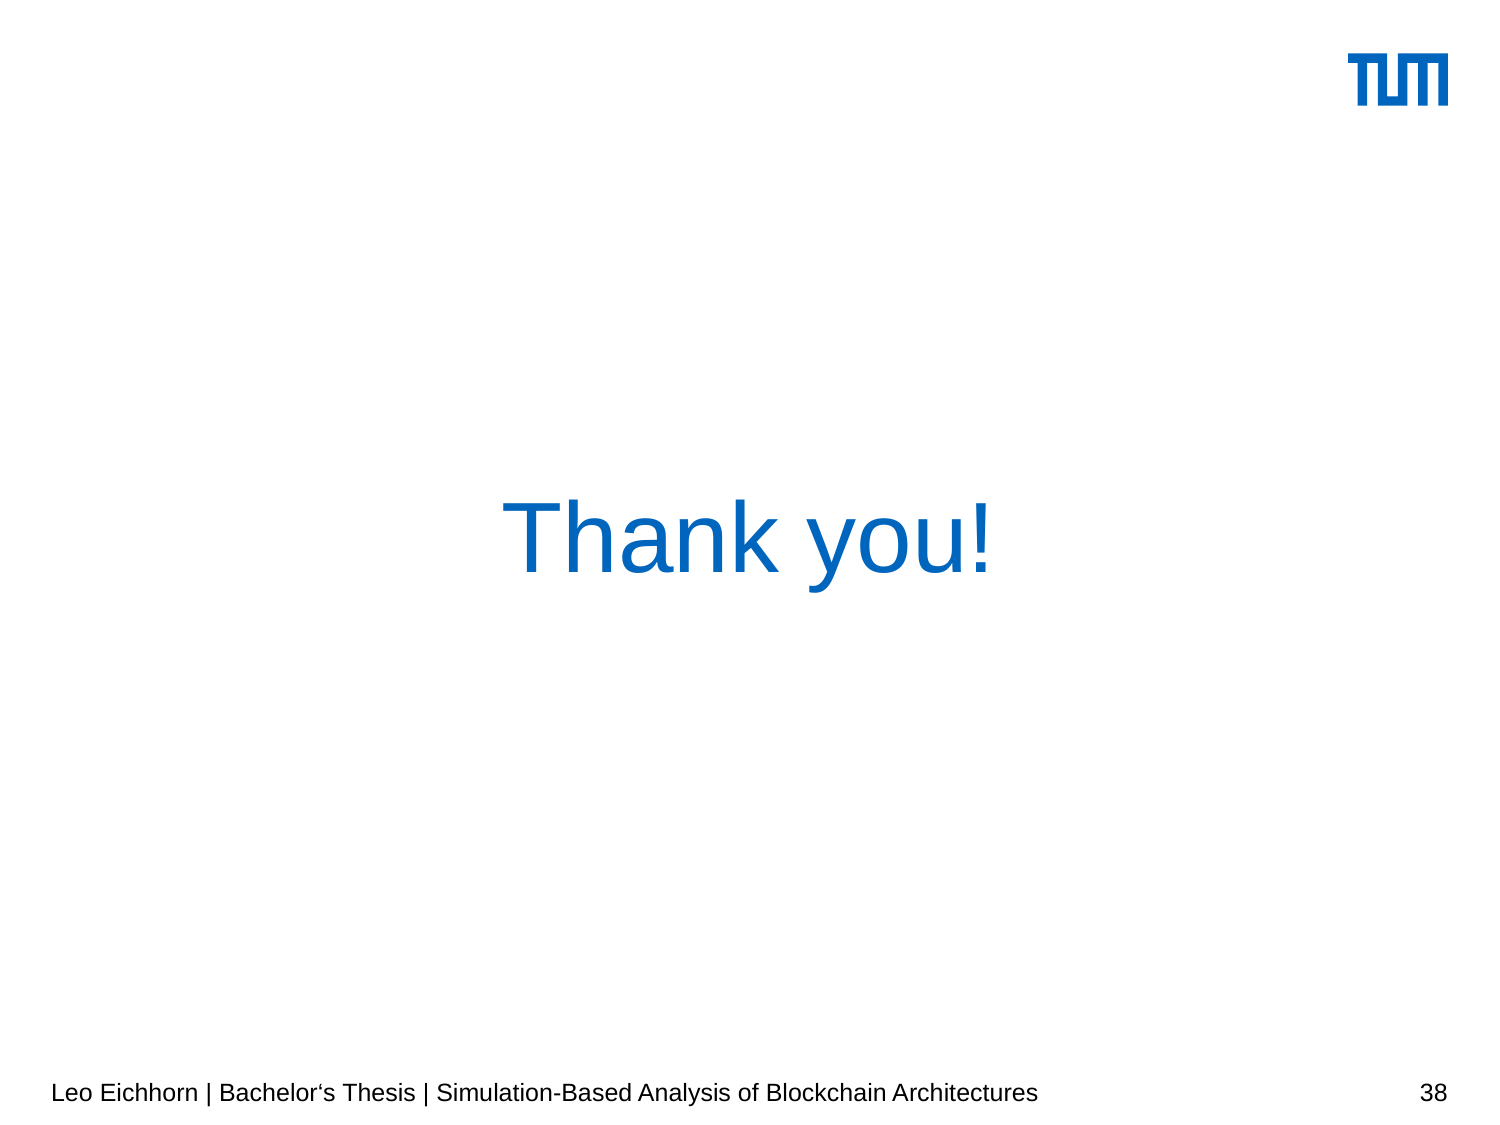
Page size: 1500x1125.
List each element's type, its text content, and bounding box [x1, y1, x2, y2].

title Thank you! [51, 525, 1447, 714]
text_box Leo Eichhorn | Bachelor‘s Thesis | Simulation-Based Analysis of Blockchain Architectures [50, 1061, 1112, 1122]
list [52, 289, 1449, 1060]
text_box 38 [1112, 1061, 1448, 1122]
